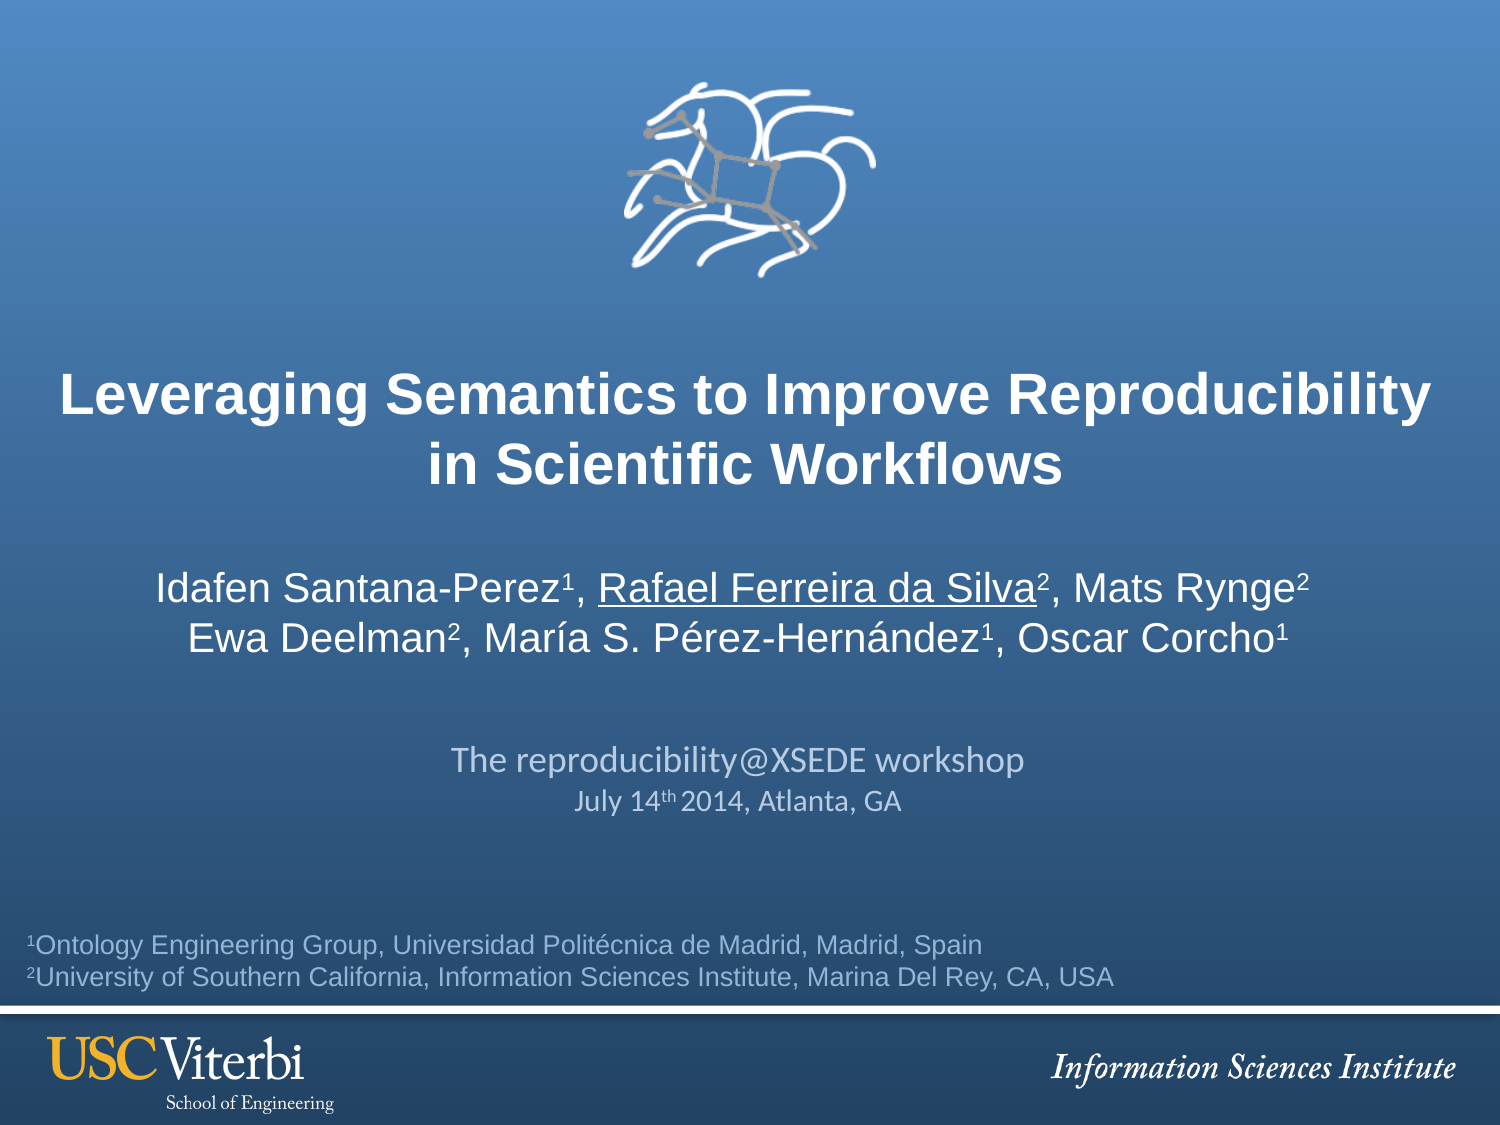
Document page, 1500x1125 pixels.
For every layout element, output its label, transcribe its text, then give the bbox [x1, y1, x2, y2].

text_box 1Ontology Engineering Group, Universidad Politécnica de Madrid, Madrid, Spain 2University of Southern California, Information Sciences Institute, Marina Del Rey, CA, USA [11, 919, 1129, 1000]
picture [624, 81, 876, 279]
subtitle Idafen Santana-Perez1, Rafael Ferreira da Silva2, Mats Rynge2 Ewa Deelman2, María S. Pérez-Hernández1, Oscar Corcho1 [91, 553, 1386, 692]
title Leveraging Semantics to Improve Reproducibility in Scientific Workflows [26, 305, 1467, 547]
picture [47, 1036, 334, 1114]
text_box The reproducibility@XSEDE workshop July 14th 2014, Atlanta, GA [91, 727, 1386, 867]
